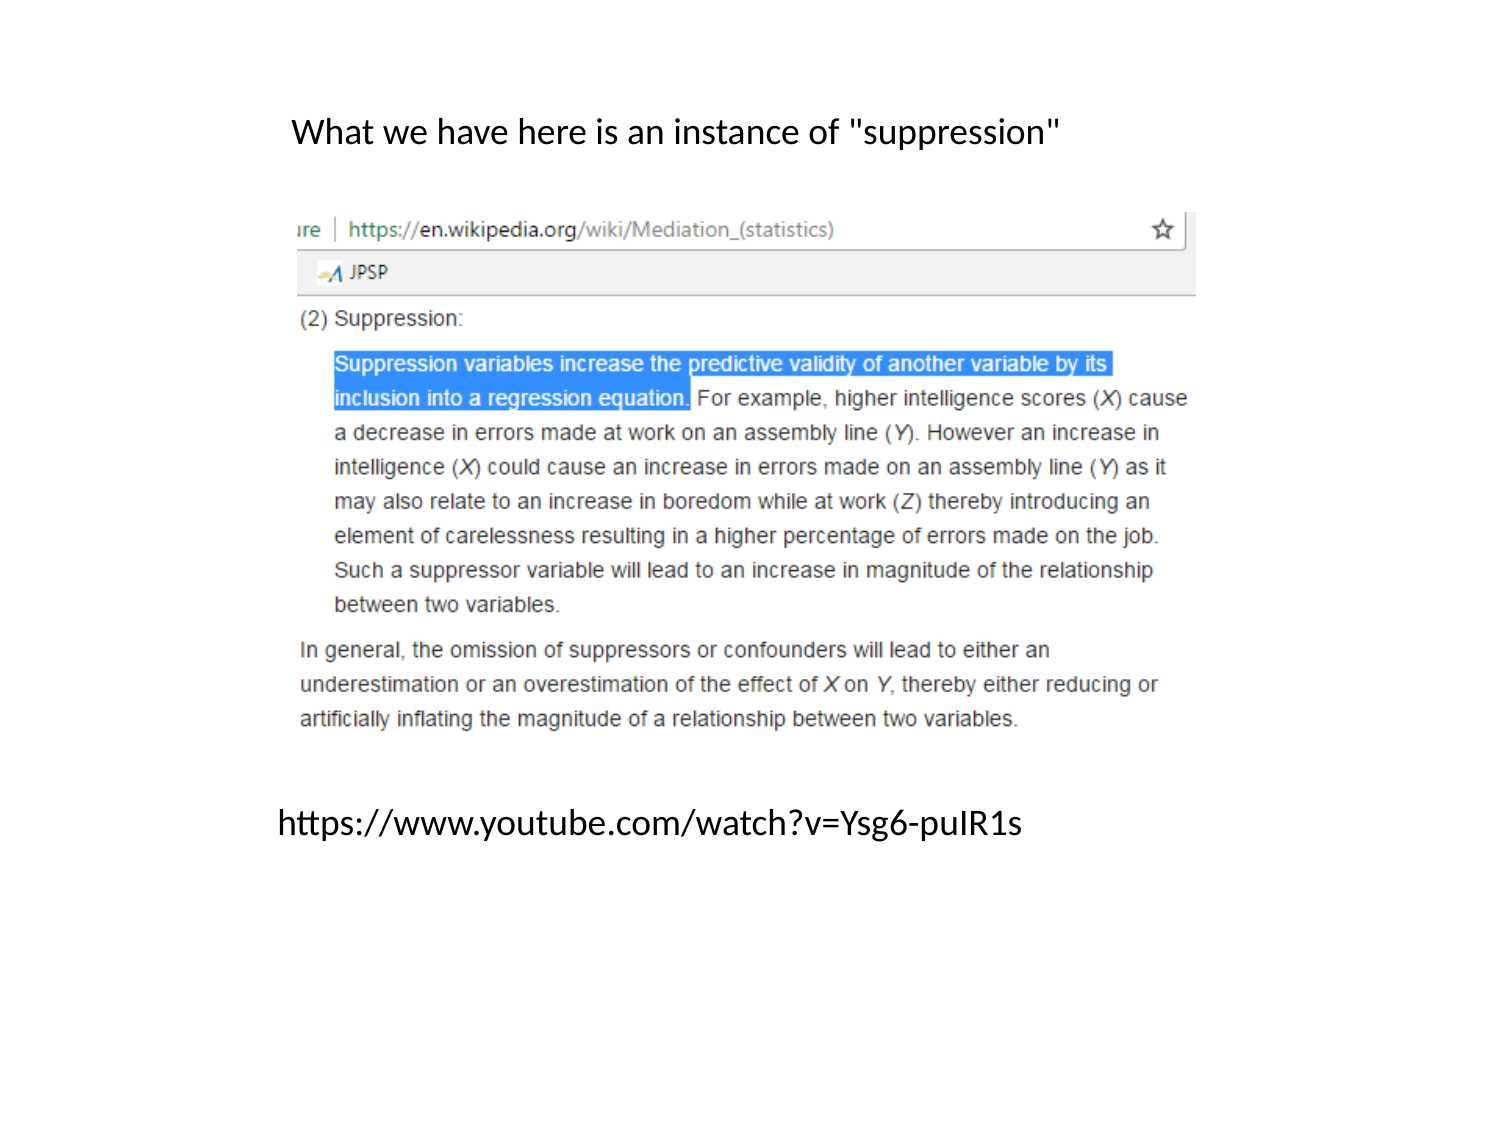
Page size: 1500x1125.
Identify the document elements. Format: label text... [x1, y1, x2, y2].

text_box What we have here is an instance of "suppression" [276, 99, 1277, 160]
picture [297, 212, 1197, 740]
text_box https://www.youtube.com/watch?v=Ysg6-puIR1s [262, 790, 1175, 851]
